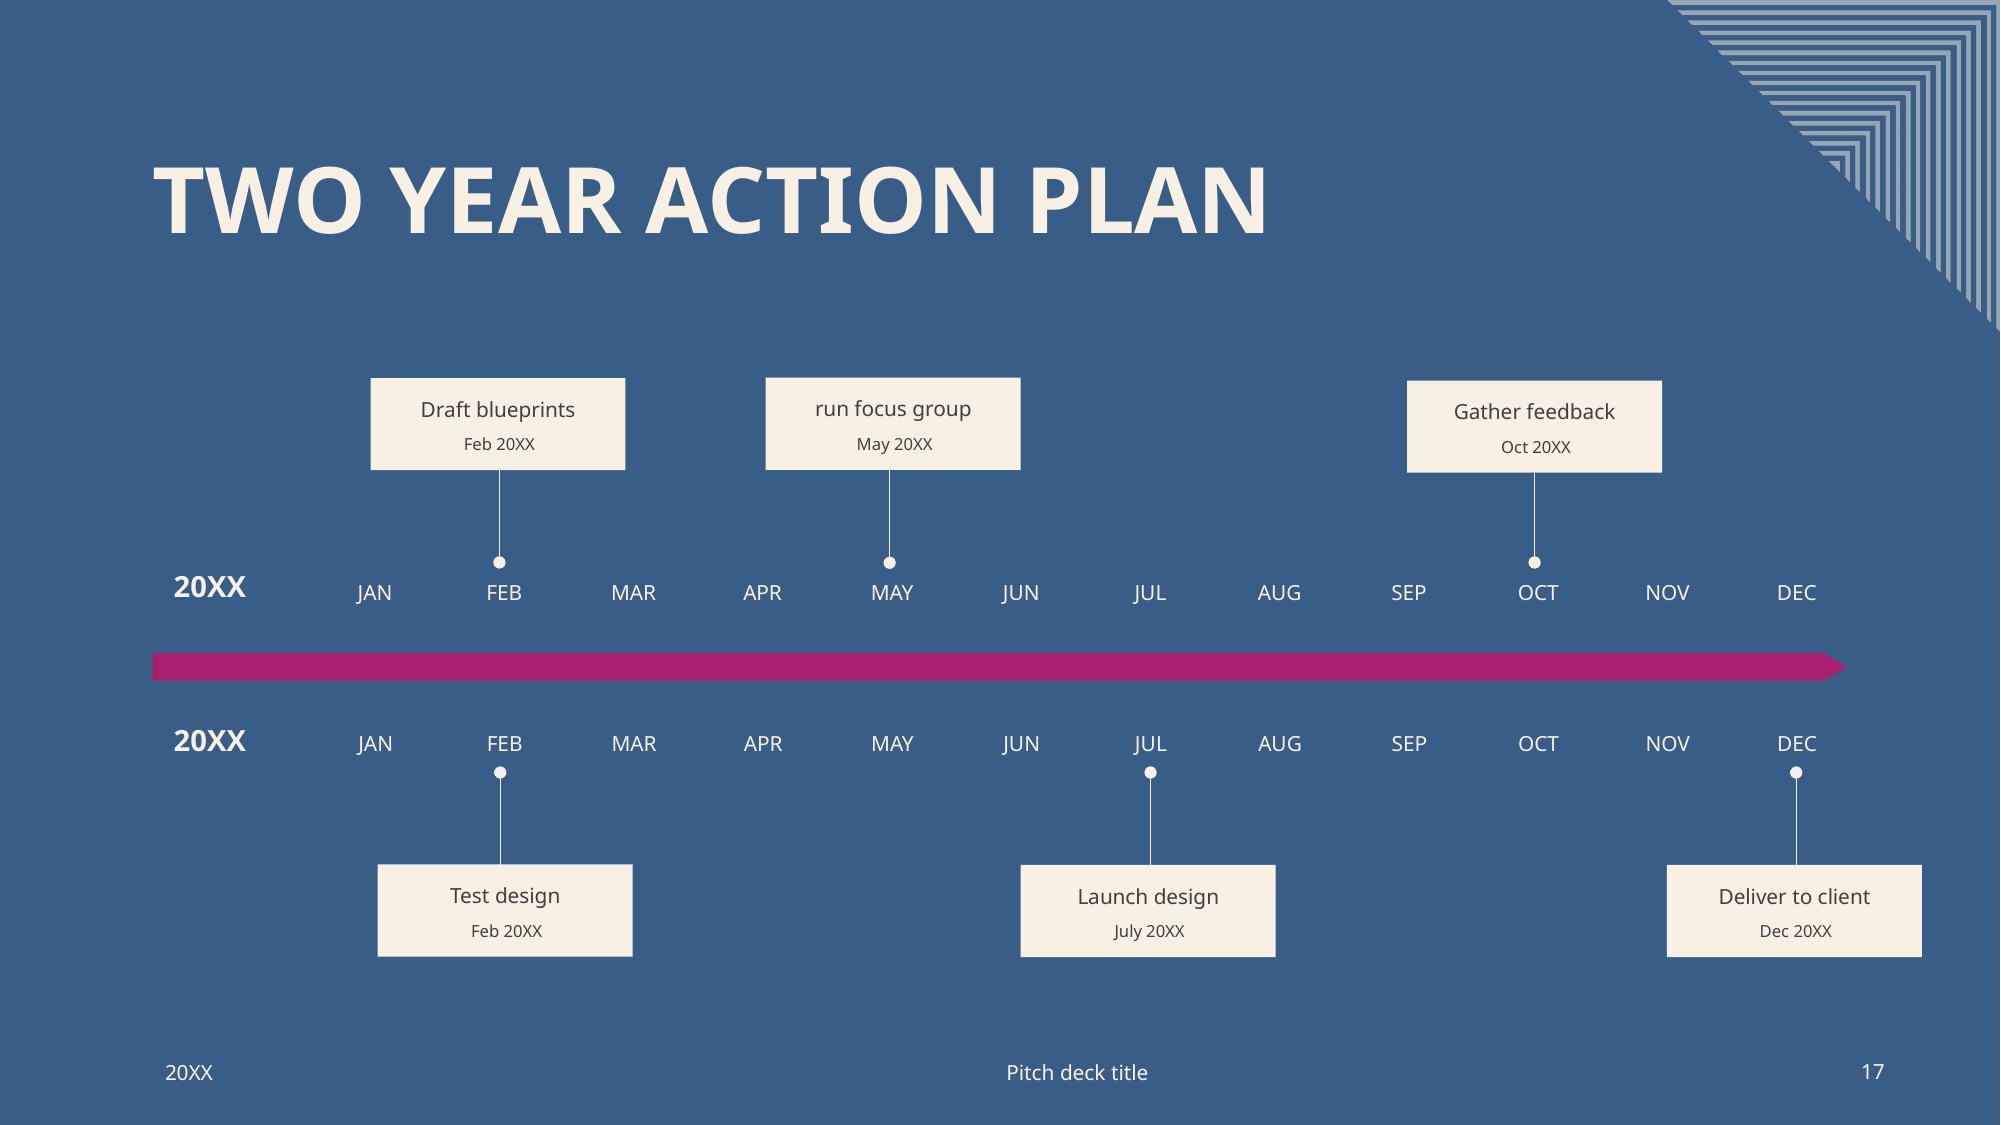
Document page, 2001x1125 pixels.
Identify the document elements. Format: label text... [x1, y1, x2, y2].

list Gather feedback [1407, 380, 1663, 473]
list Draft blueprints [370, 378, 626, 471]
slide_number 17 [1824, 1042, 1900, 1103]
list Feb 20XX [386, 915, 627, 953]
list FEB [451, 574, 557, 608]
list MAR [580, 574, 686, 608]
list AUG [1227, 574, 1333, 608]
slide_number 20XX [150, 1042, 330, 1103]
list DEC [1744, 726, 1850, 760]
list 20XX [150, 550, 270, 626]
list MAY [840, 726, 945, 760]
list SEP [1356, 574, 1462, 608]
list OCT [1486, 726, 1592, 760]
list OCT [1485, 574, 1591, 608]
list Test design [377, 864, 633, 957]
title TWO YEAR ACTION PLAN [137, 146, 1863, 365]
list MAR [581, 726, 687, 760]
list AUG [1227, 726, 1333, 760]
list May 20XX [774, 428, 1015, 466]
list FEB [452, 726, 558, 760]
list JUN [969, 726, 1075, 760]
list APR [710, 574, 816, 608]
list 20XX [150, 704, 270, 780]
list Feb 20XX [379, 428, 620, 466]
list DEC [1744, 574, 1850, 608]
list JAN [323, 726, 429, 760]
list Launch design [1020, 864, 1276, 958]
list APR [710, 726, 816, 760]
list Oct 20XX [1416, 431, 1657, 469]
list SEP [1356, 726, 1462, 760]
list Deliver to client [1666, 864, 1922, 958]
list run focus group [765, 377, 1021, 470]
list JUN [968, 574, 1074, 608]
list JUL [1098, 574, 1203, 608]
list July 20XX [1029, 916, 1270, 953]
list JAN [322, 574, 428, 608]
list NOV [1615, 574, 1720, 608]
list JUL [1098, 726, 1204, 760]
list MAY [839, 574, 945, 608]
list NOV [1615, 726, 1721, 760]
picture [1667, 0, 2000, 333]
footer Pitch deck title [889, 1041, 1265, 1102]
list Dec 20XX [1675, 916, 1916, 953]
